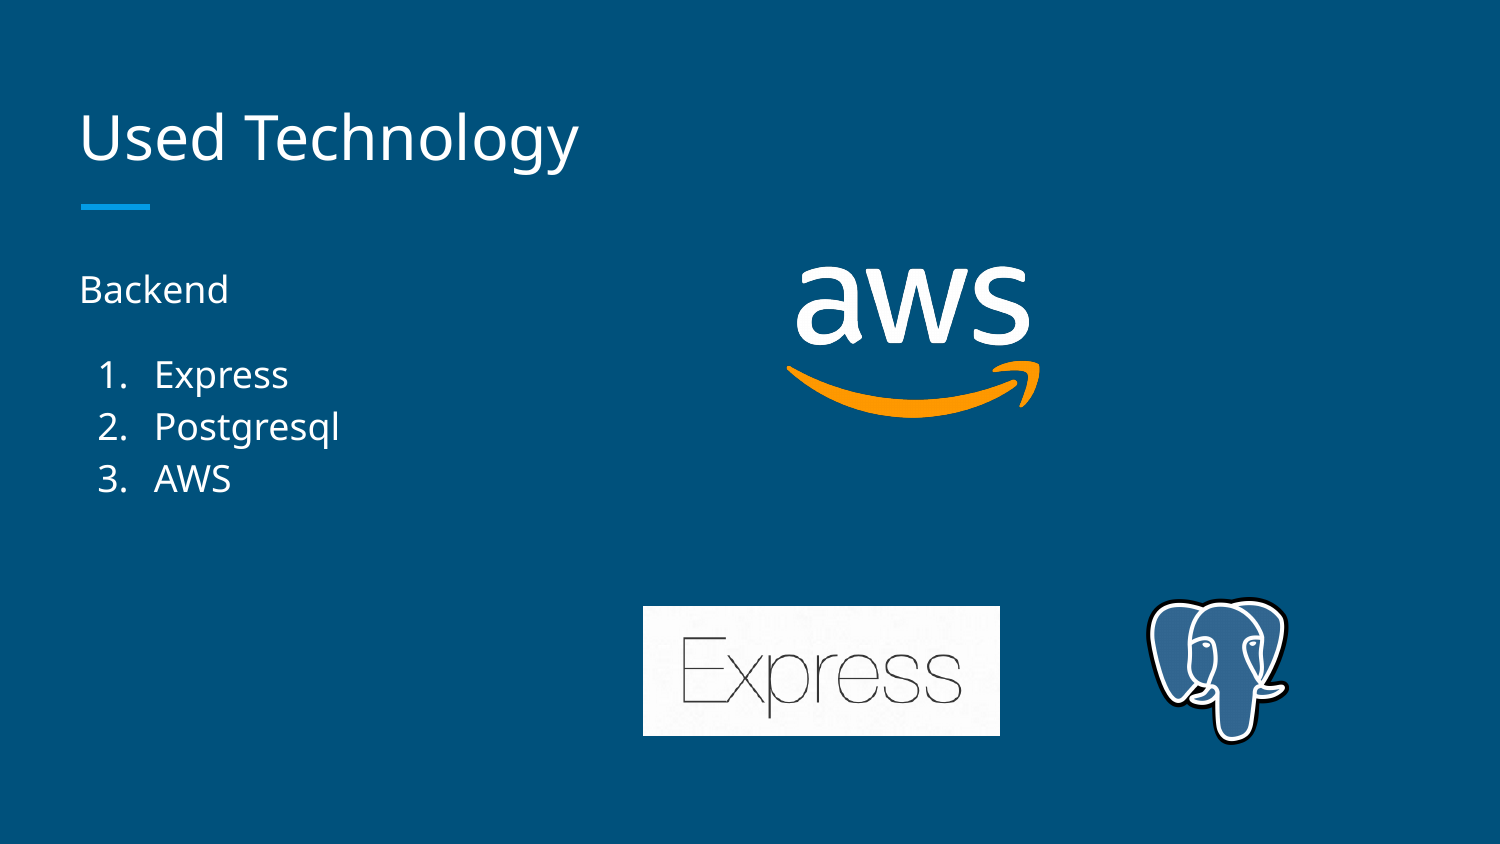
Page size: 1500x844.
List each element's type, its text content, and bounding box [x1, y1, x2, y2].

picture [993, 361, 1039, 406]
picture [787, 367, 1017, 417]
title Used Technology [63, 75, 1437, 188]
picture [798, 267, 861, 345]
picture [644, 607, 999, 735]
picture [866, 269, 967, 343]
picture [974, 267, 1028, 345]
picture [1147, 598, 1288, 744]
list Backend Express Postgresql AWS [63, 244, 1437, 750]
